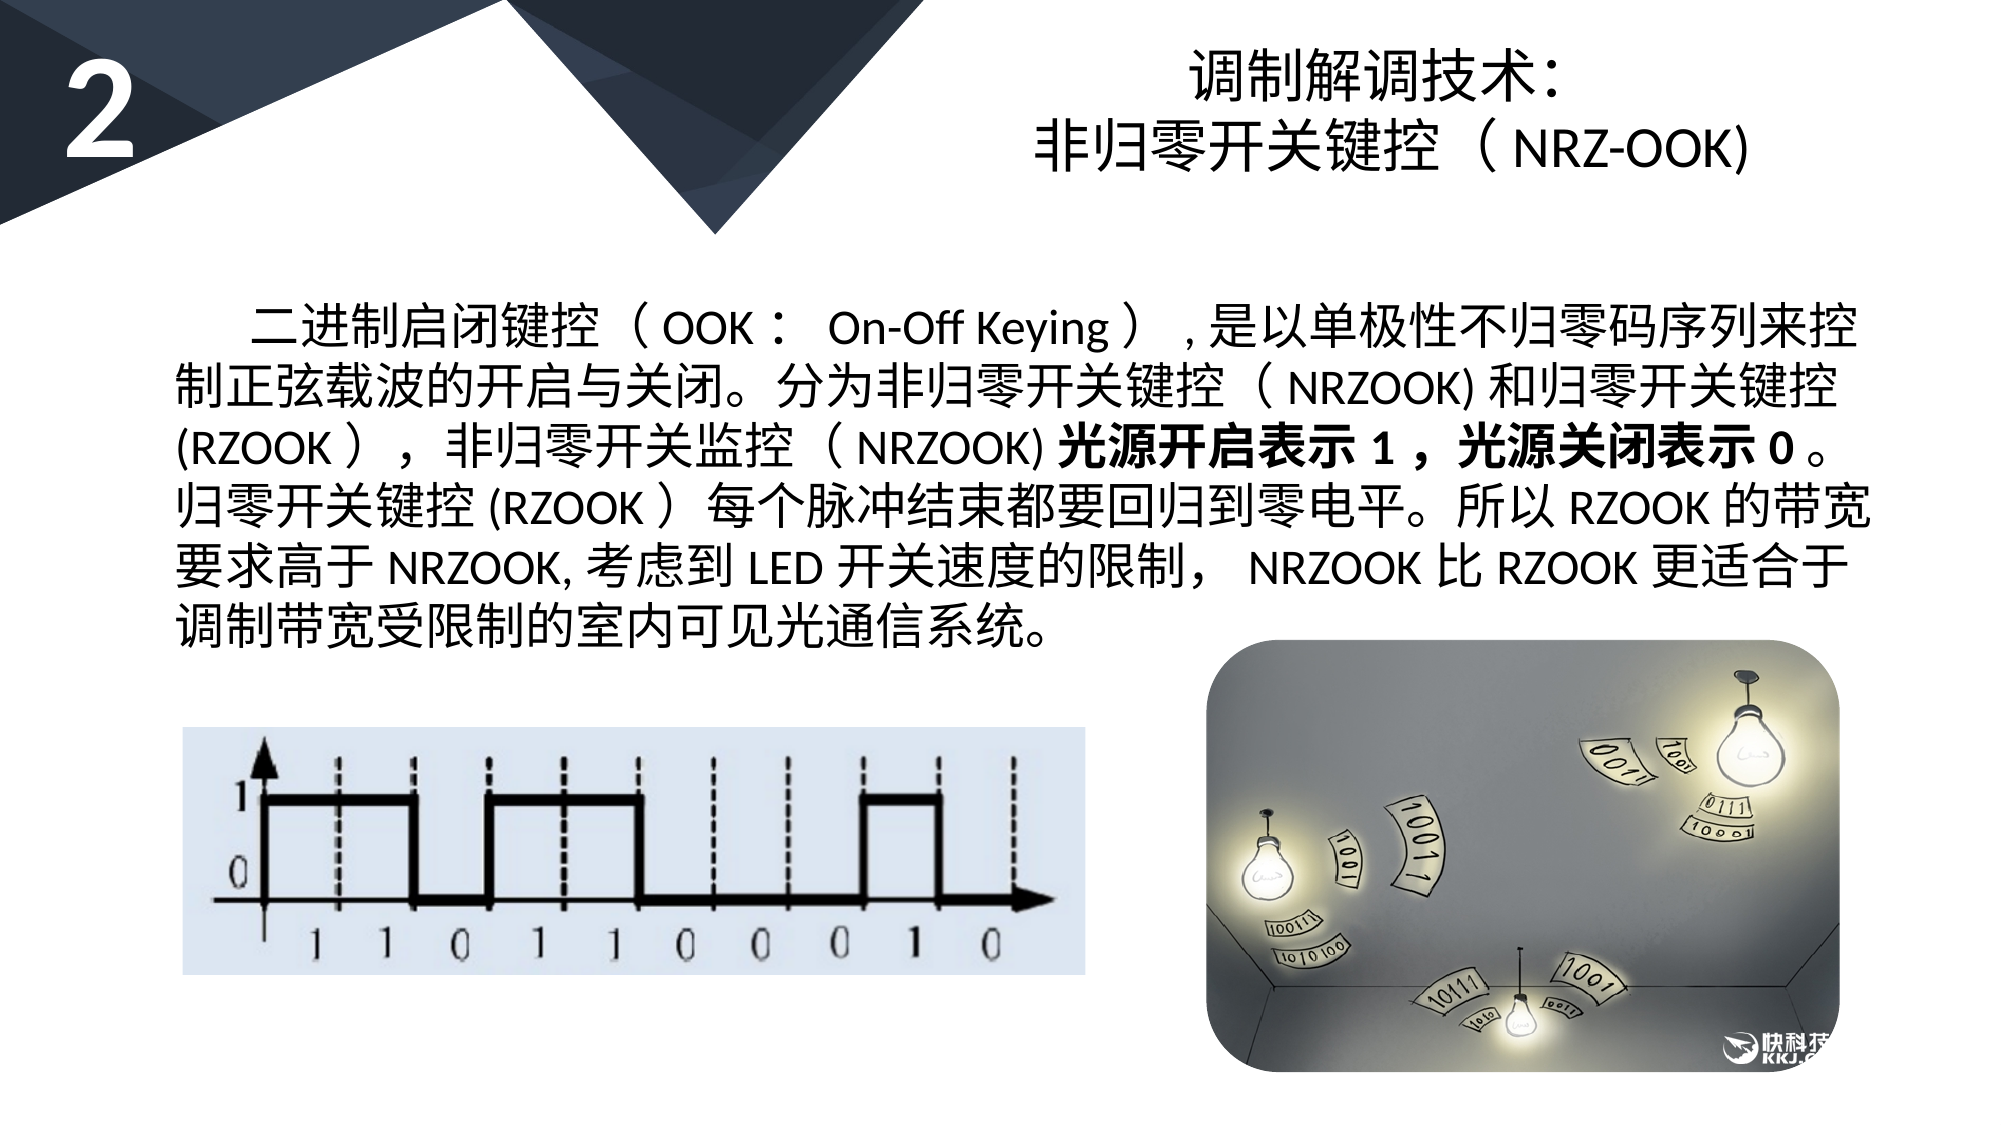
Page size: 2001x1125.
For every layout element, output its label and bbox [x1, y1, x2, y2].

picture [506, 0, 924, 235]
picture [182, 727, 1086, 975]
text_box [0, 0, 2000, 1125]
